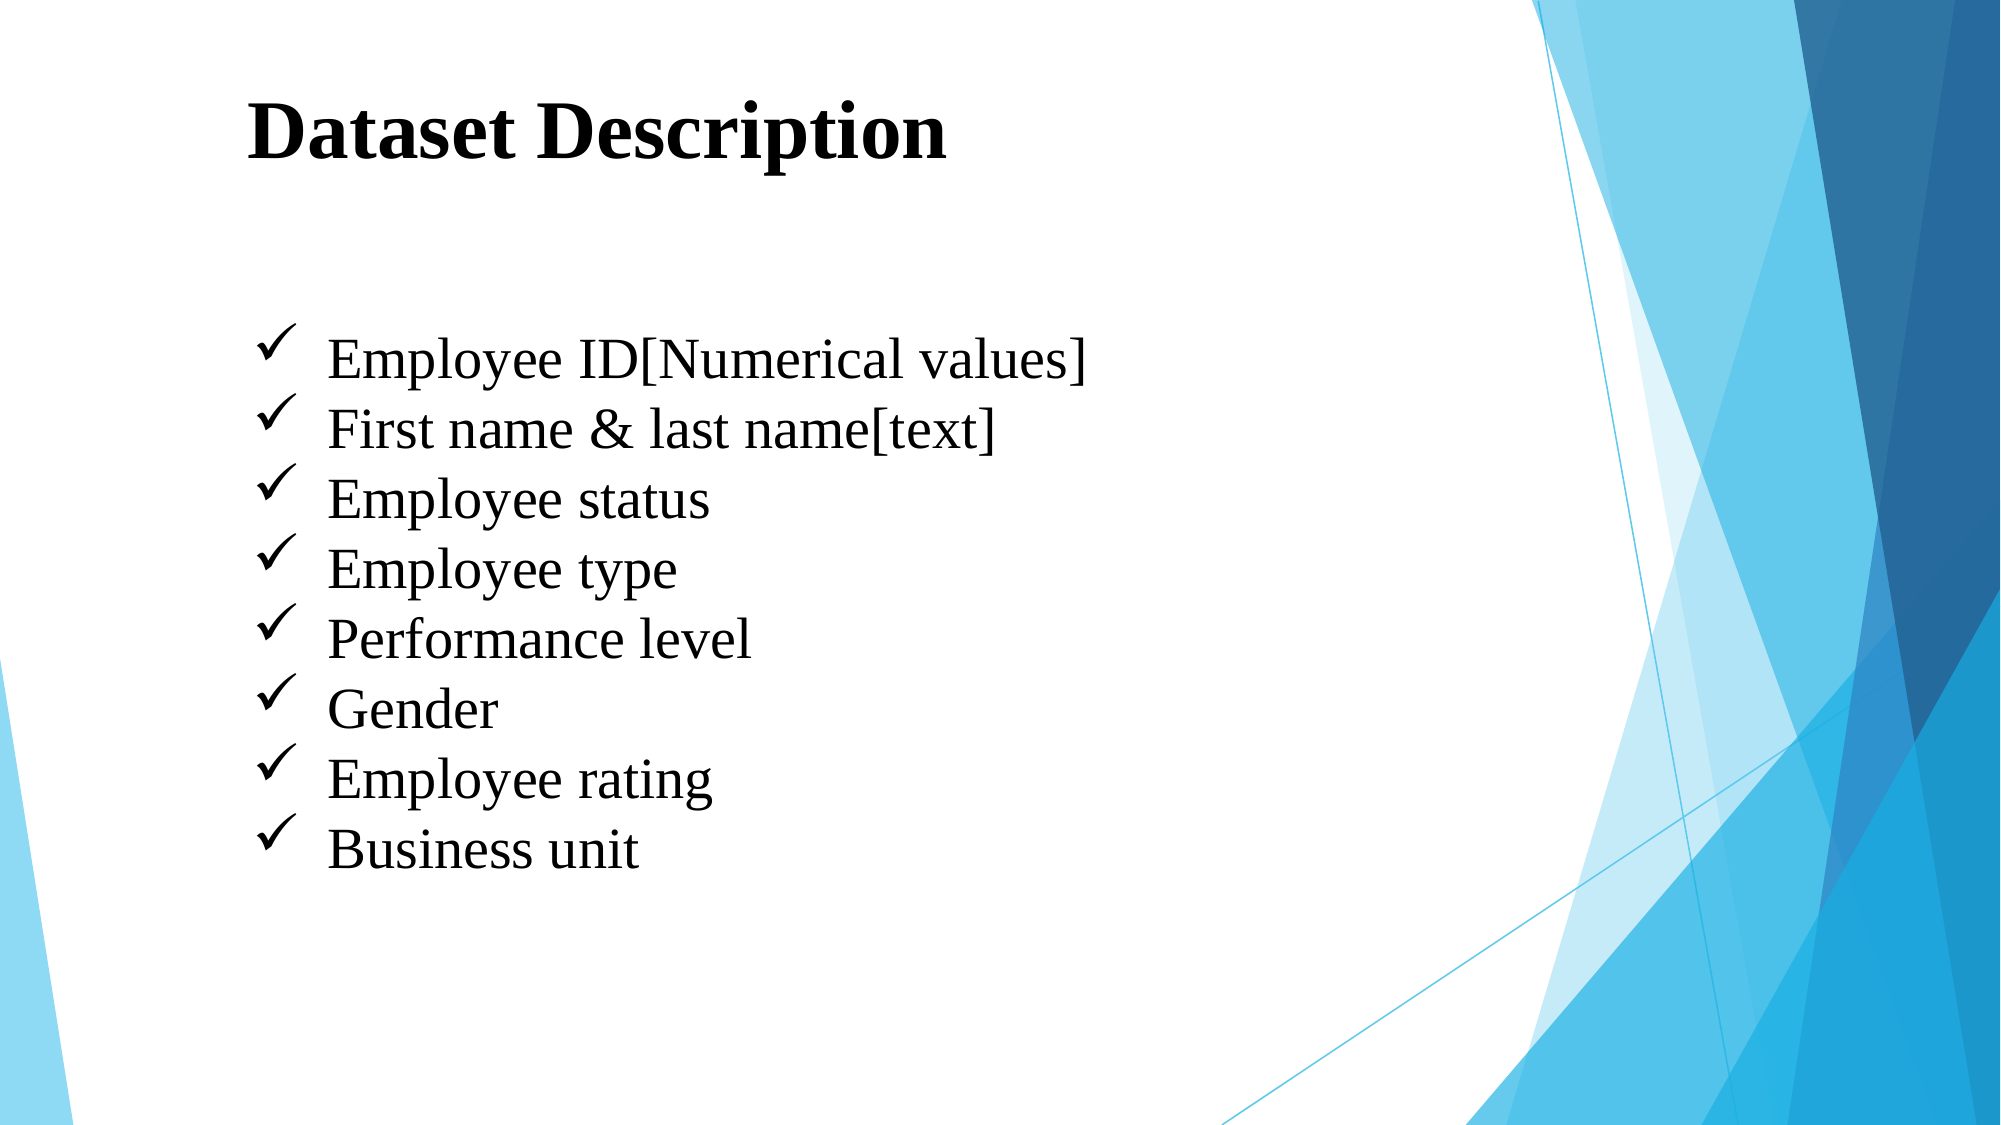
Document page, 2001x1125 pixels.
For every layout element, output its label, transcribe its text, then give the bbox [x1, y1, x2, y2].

text_box Employee ID[Numerical values] First name & last name[text] Employee status Employee type Performance level Gender Employee rating Business unit [237, 312, 1239, 888]
title Dataset Description [247, 75, 2000, 176]
